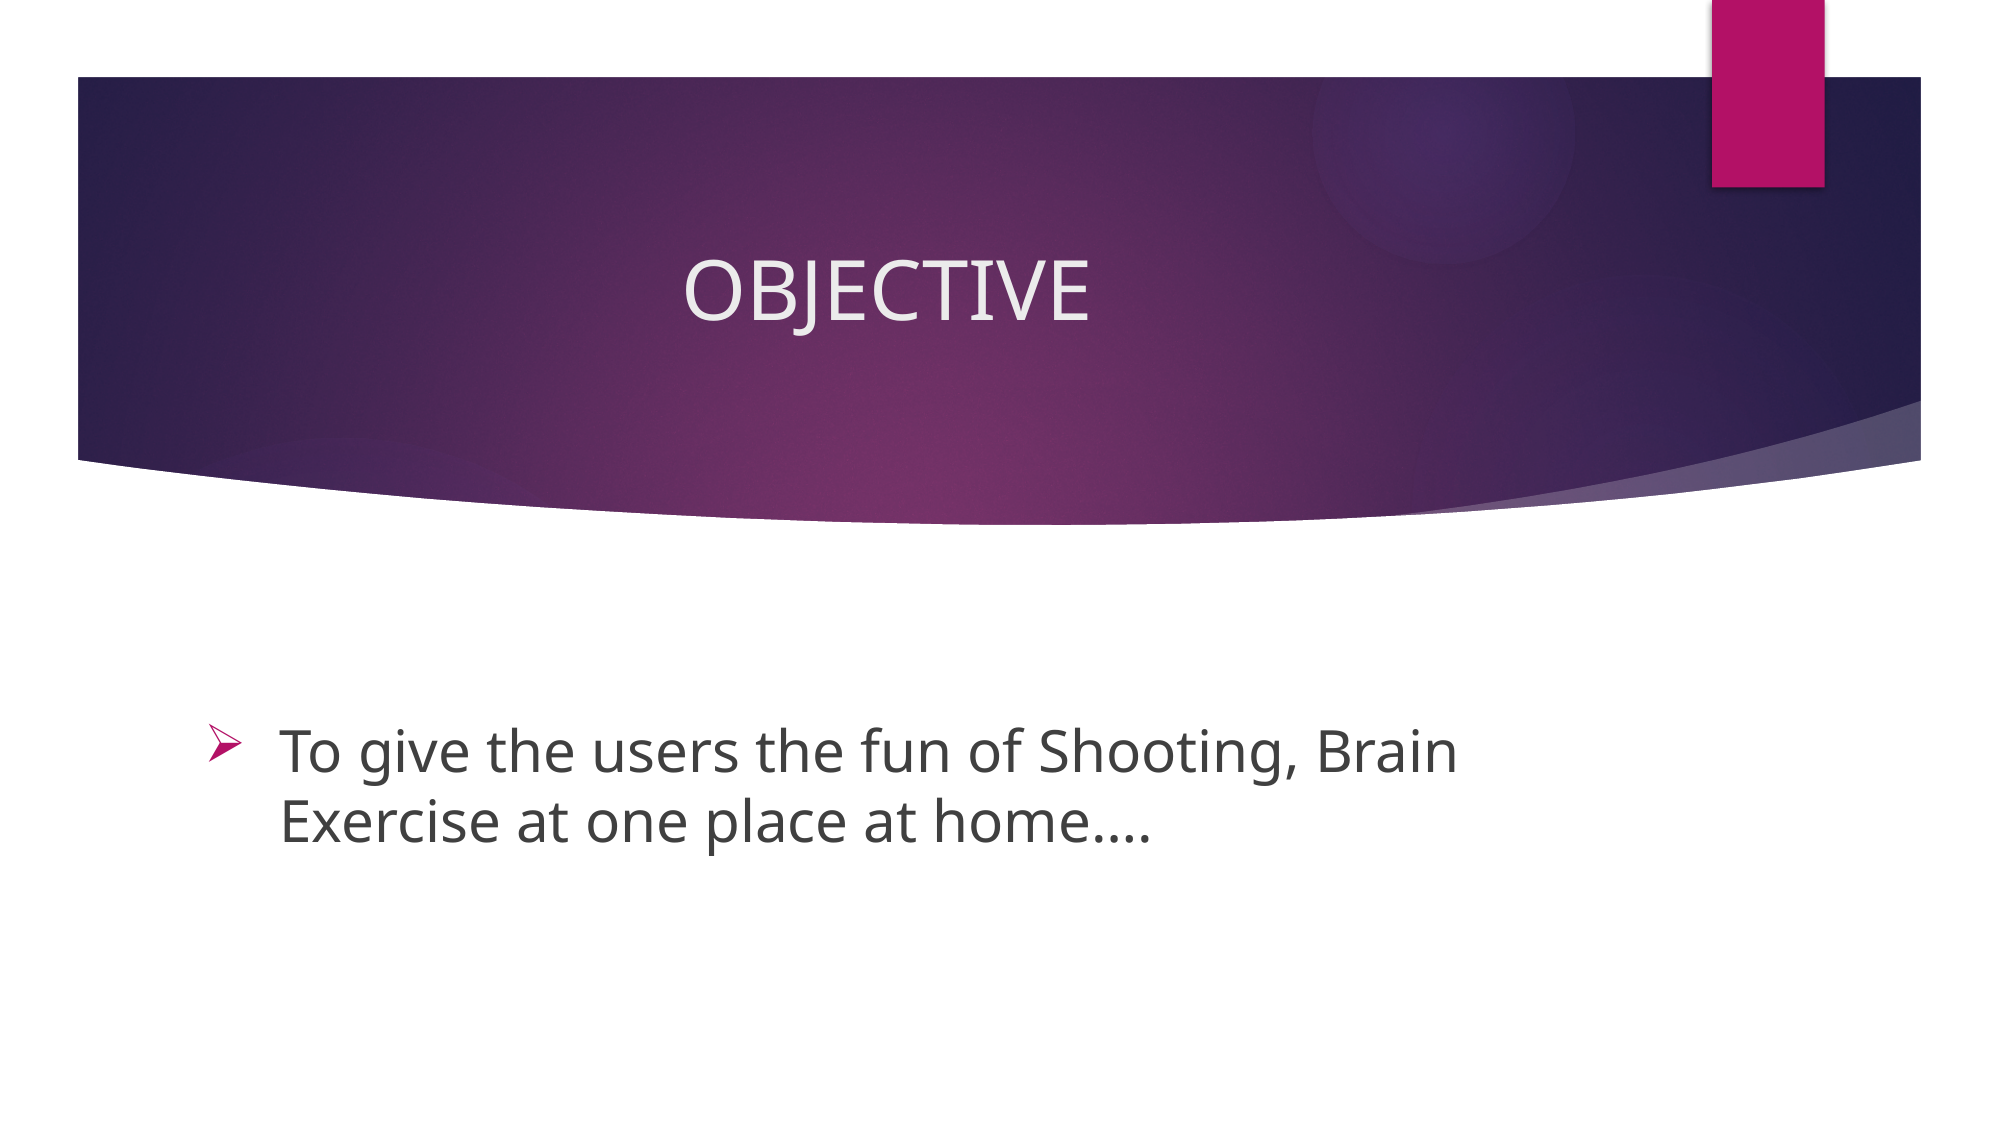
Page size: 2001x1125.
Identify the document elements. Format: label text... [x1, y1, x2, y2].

title OBJECTIVE [188, 174, 1638, 400]
list To give the users the fun of Shooting, Brain Exercise at one place at home…. [189, 581, 1638, 988]
